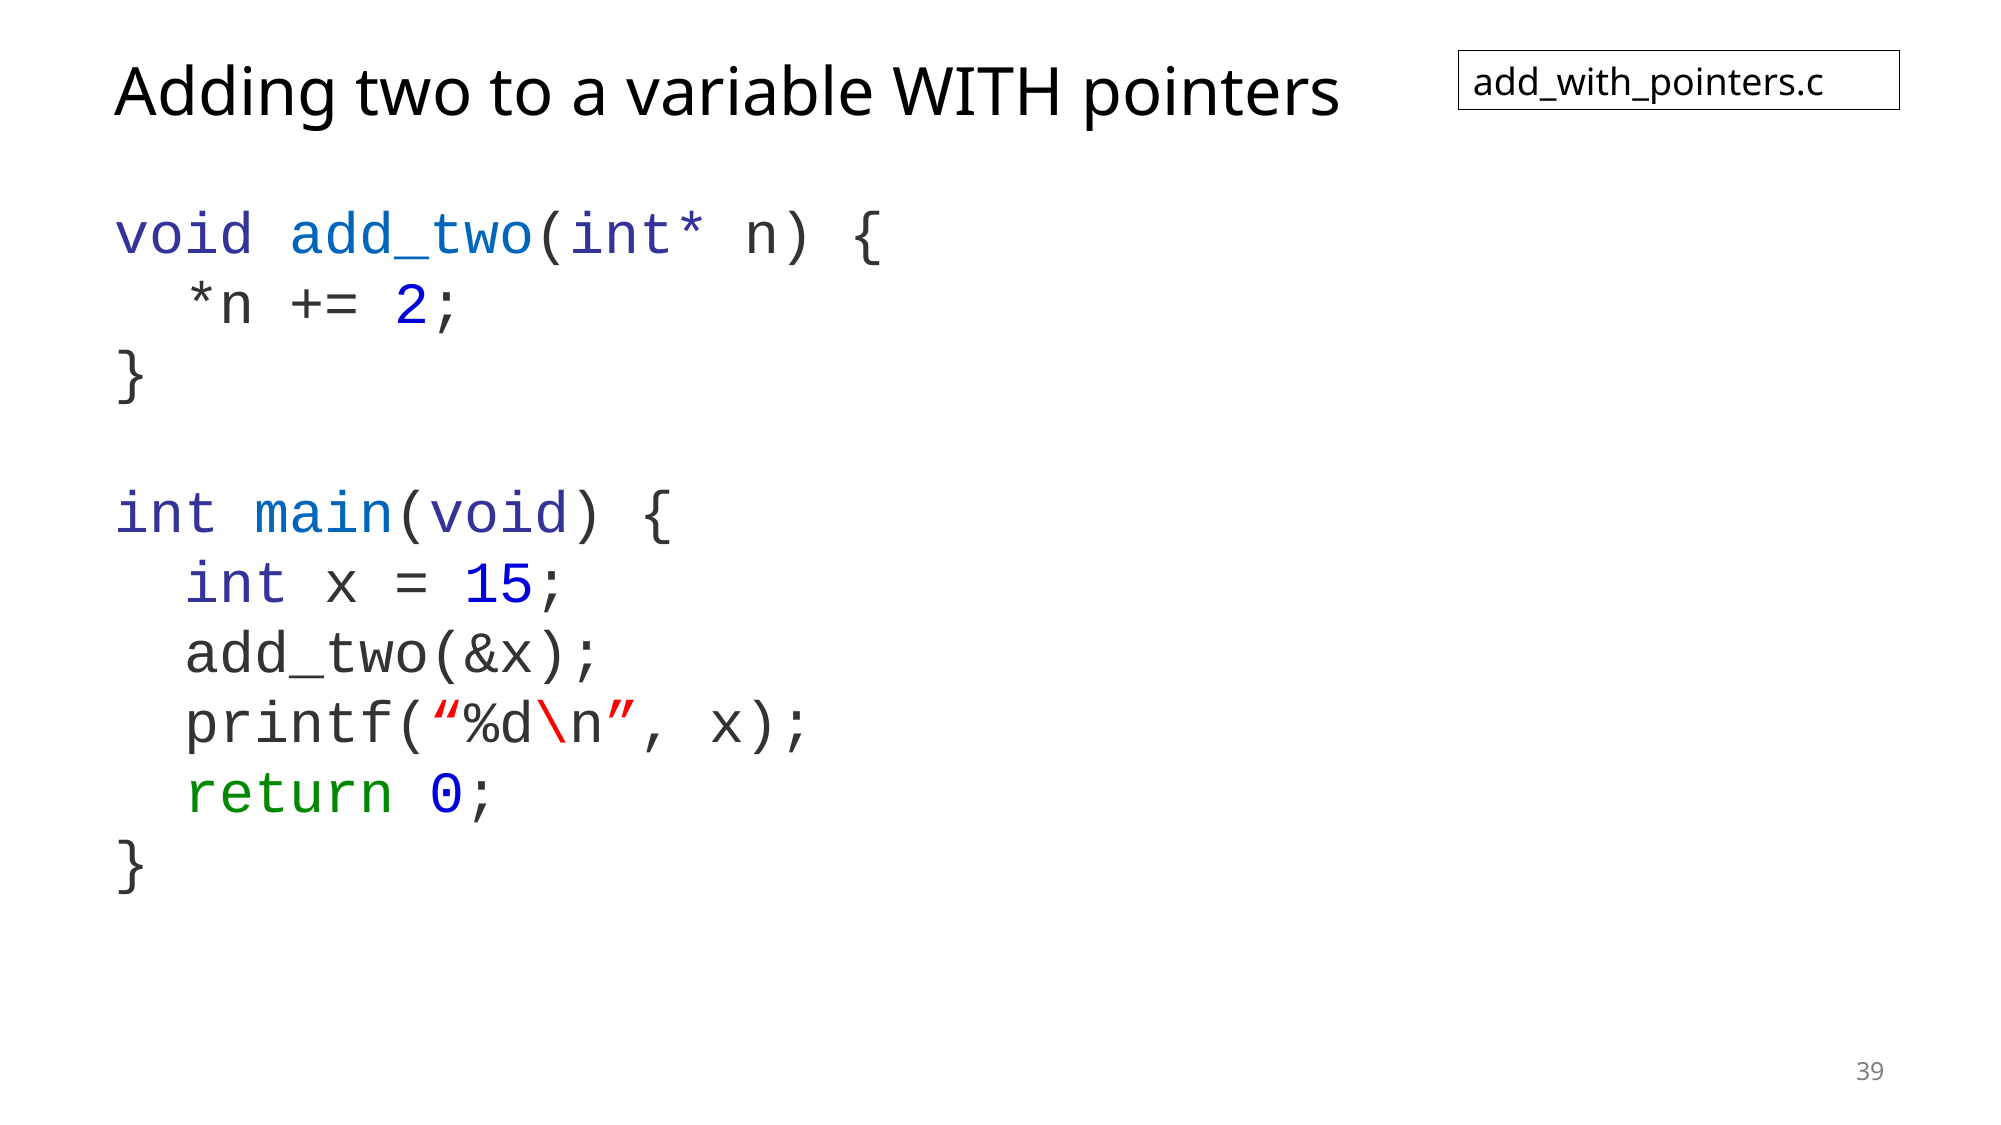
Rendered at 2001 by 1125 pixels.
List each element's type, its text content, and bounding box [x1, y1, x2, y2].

list void add_two(int* n) { *n += 2; } int main(void) { int x = 15; add_two(&x); printf(“%d\n”, x); return 0; } [99, 187, 1900, 1013]
title Adding two to a variable WITH pointers [99, 37, 1900, 150]
slide_number 39 [1749, 1042, 1900, 1103]
text_box add_with_pointers.c [1458, 50, 1900, 110]
